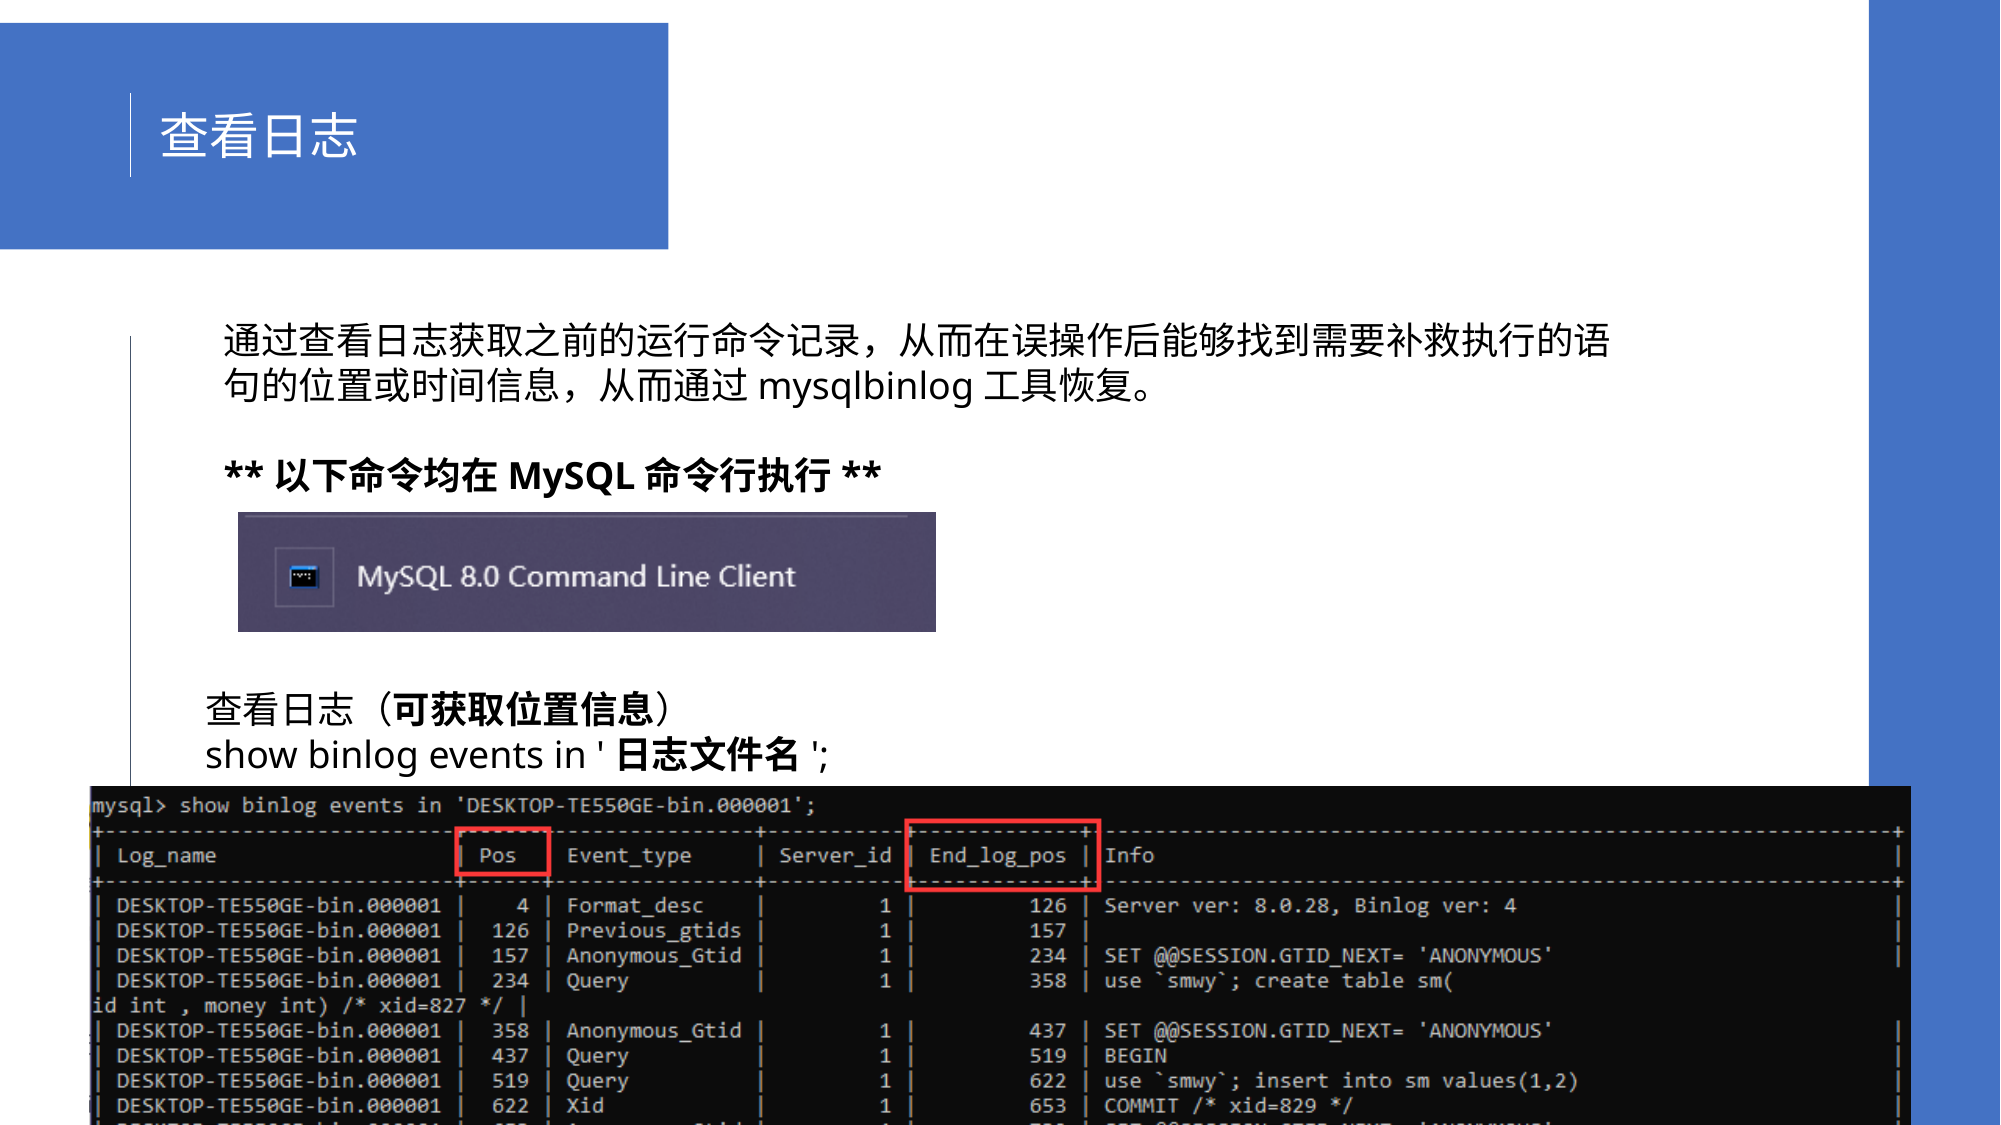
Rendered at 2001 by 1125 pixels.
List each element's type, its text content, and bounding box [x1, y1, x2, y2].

picture [88, 786, 1911, 1125]
picture [238, 512, 936, 632]
text_box [1868, 0, 2000, 1125]
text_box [130, 93, 375, 178]
text_box [0, 22, 669, 250]
text_box 通过查看日志获取之前的运行命令记录，从而在误操作后能够找到需要补救执行的语句的位置或时间信息，从而通过mysqlbinlog工具恢复。 **以下命令均在MySQL命令行执行**mysqlbinlog [208, 309, 1641, 550]
text_box 查看日志（可获取位置信息） show binlog events in '日志文件名'; [190, 678, 1711, 784]
